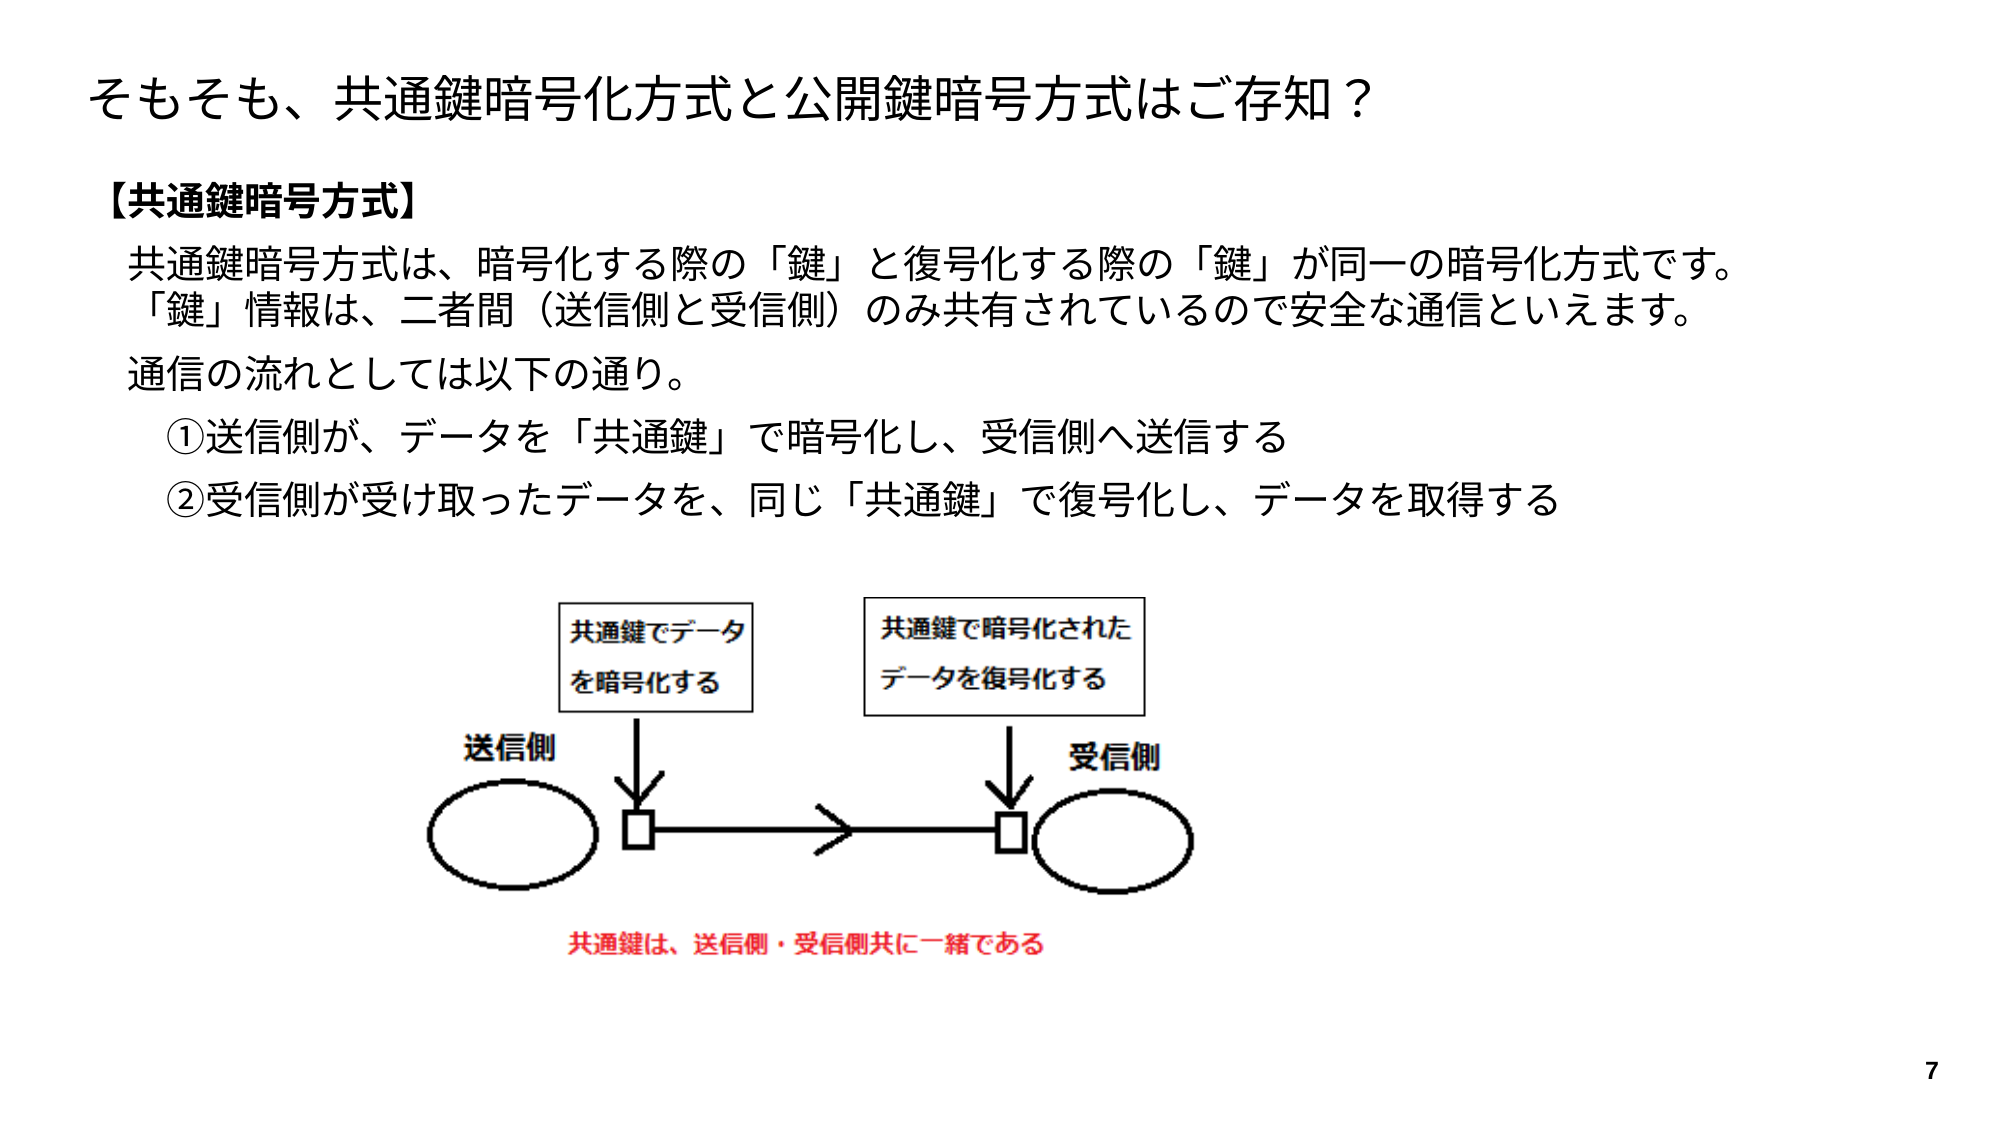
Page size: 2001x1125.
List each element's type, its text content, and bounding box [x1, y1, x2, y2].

title そもそも、共通鍵暗号化方式と公開鍵暗号方式はご存知？ [73, 52, 1930, 142]
picture [385, 597, 1231, 988]
list 【共通鍵暗号方式】 共通鍵暗号方式は、暗号化する際の「鍵」と復号化する際の「鍵」が同一の暗号化方式です。 「鍵」情報は、二者間（送信側と受信側）のみ共有されているので安全な通信といえます。 通信の流れとしては以下の通り。 ①送信側が、データを「共通鍵」で暗号化し、受信側へ送信する ②受信側が受け取ったデータを、同じ「共通鍵」で復号化し、データを取得する [74, 168, 1930, 1016]
